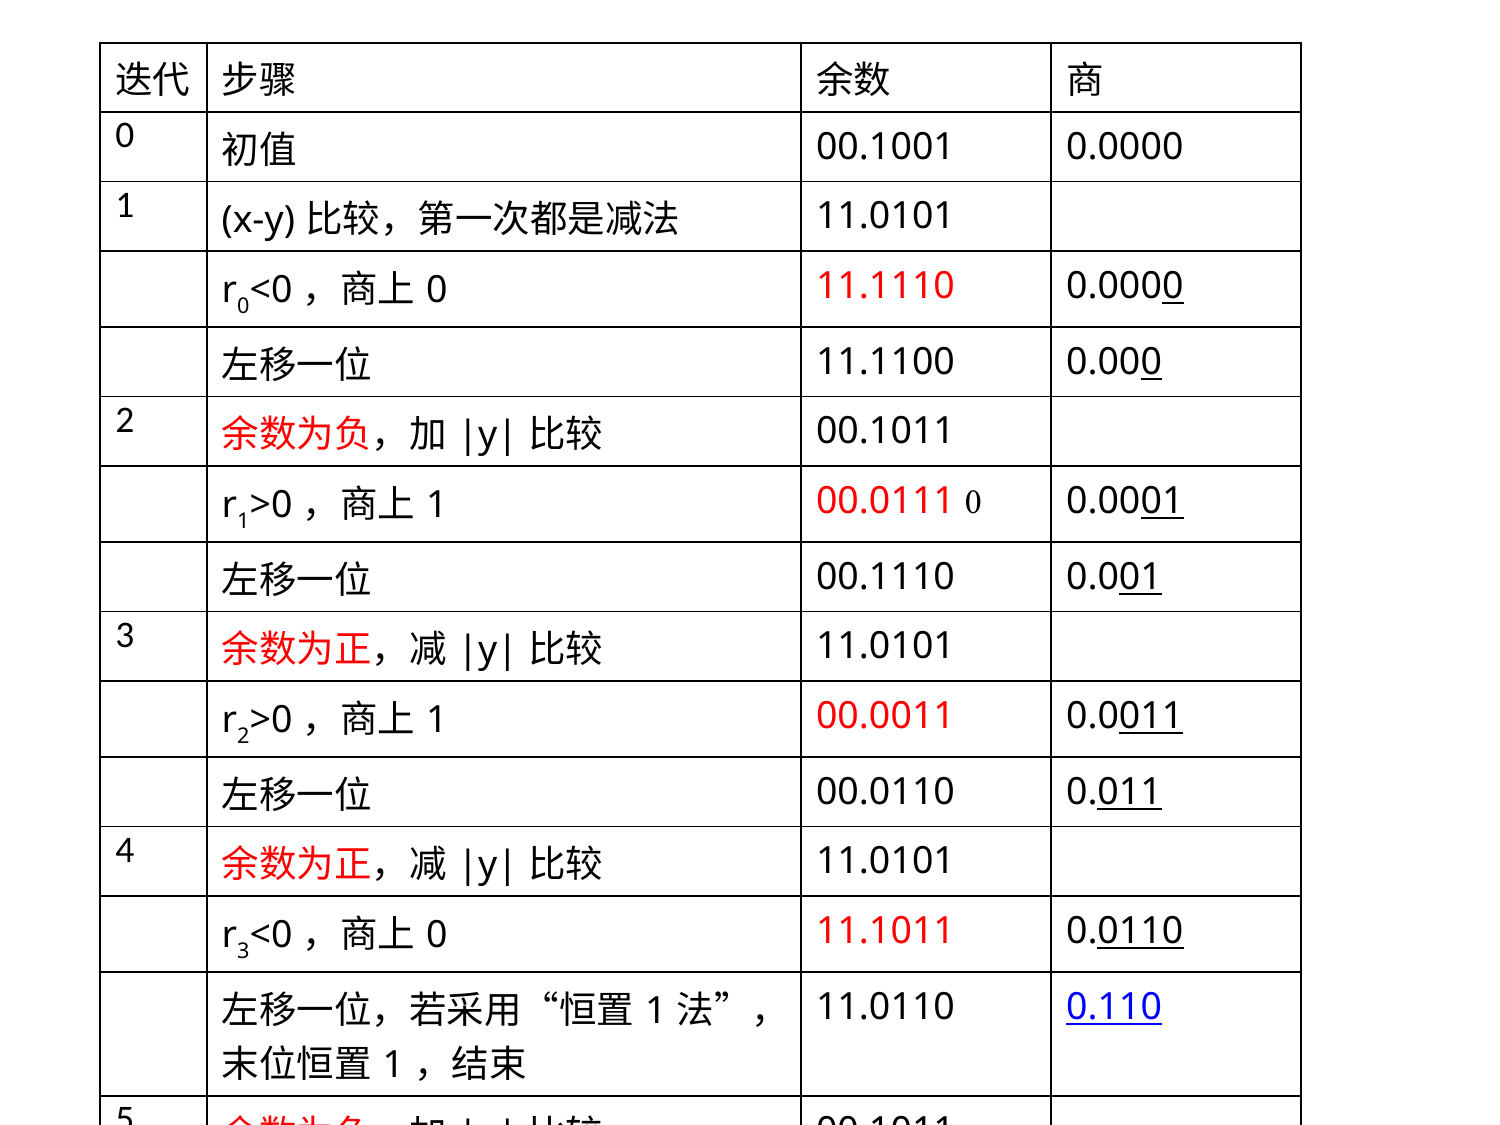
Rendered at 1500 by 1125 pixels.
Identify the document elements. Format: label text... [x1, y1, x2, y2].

table_header 迭代 [101, 44, 206, 111]
table_cell 余数为正，减|y|比较 [208, 827, 800, 895]
table_cell 0.011 [1052, 758, 1300, 826]
table_cell [1052, 397, 1300, 465]
table_cell 00.0011 [802, 682, 1050, 756]
table_cell 1 [101, 182, 206, 250]
table_cell 0.0000 [1052, 252, 1300, 326]
table_cell 11.0101 [802, 612, 1050, 680]
table_cell [101, 973, 206, 1095]
table_cell 11.1110 [802, 252, 1050, 326]
table_cell 初值 [208, 113, 800, 181]
table_cell r3<0，商上0 [208, 897, 800, 971]
table_cell 11.1100 [802, 328, 1050, 396]
table_cell 余数为负，加|y|比较 [208, 1097, 800, 1125]
table_cell 00.0110 [802, 758, 1050, 826]
table_cell 余数为负，加|y|比较 [208, 397, 800, 465]
table_cell 0.001 [1052, 543, 1300, 611]
table_cell 5 [101, 1097, 206, 1125]
table_cell [1052, 612, 1300, 680]
table_cell 11.0110 [802, 973, 1050, 1095]
table_cell 0.0011 [1052, 682, 1300, 756]
table_cell [101, 328, 206, 396]
table_cell 11.1011 [802, 897, 1050, 971]
table_cell 2 [101, 397, 206, 465]
table_cell r0<0，商上0 [208, 252, 800, 326]
table_cell [101, 252, 206, 326]
table_header 步骤 [208, 44, 800, 111]
table_cell [1052, 182, 1300, 250]
table_header 余数 [802, 44, 1050, 111]
table_header 商 [1052, 44, 1300, 111]
table_cell 00.1110 [802, 543, 1050, 611]
table_cell [101, 467, 206, 541]
table_cell 00.1001 [802, 113, 1050, 181]
table_cell [1052, 827, 1300, 895]
table_cell [1052, 1097, 1300, 1125]
table_cell 0.0110 [1052, 897, 1300, 971]
table_cell 0.000 [1052, 328, 1300, 396]
table_cell 11.0101 [802, 182, 1050, 250]
table_cell 00.0111  [802, 467, 1050, 541]
table_cell 00.1011 [802, 1097, 1050, 1125]
table_cell [101, 682, 206, 756]
table_cell 11.0101 [802, 827, 1050, 895]
table_cell 0 [101, 113, 206, 181]
table_cell 00.1011 [802, 397, 1050, 465]
table_cell r1>0，商上1 [208, 467, 800, 541]
table_cell (x-y)比较，第一次都是减法 [208, 182, 800, 250]
table_cell 0.110 [1052, 973, 1300, 1095]
table_cell 左移一位 [208, 328, 800, 396]
table_cell [101, 543, 206, 611]
table_cell r2>0，商上1 [208, 682, 800, 756]
table_cell 左移一位，若采用“恒置1法”，末位恒置1，结束 [208, 973, 800, 1095]
table_cell 4 [101, 827, 206, 895]
table_cell 0.0001 [1052, 467, 1300, 541]
table_cell [101, 758, 206, 826]
table_cell 0.0000 [1052, 113, 1300, 181]
table_cell 左移一位 [208, 543, 800, 611]
table_cell 余数为正，减|y|比较 [208, 612, 800, 680]
table_cell [101, 897, 206, 971]
table_cell 左移一位 [208, 758, 800, 826]
table_cell 3 [101, 612, 206, 680]
